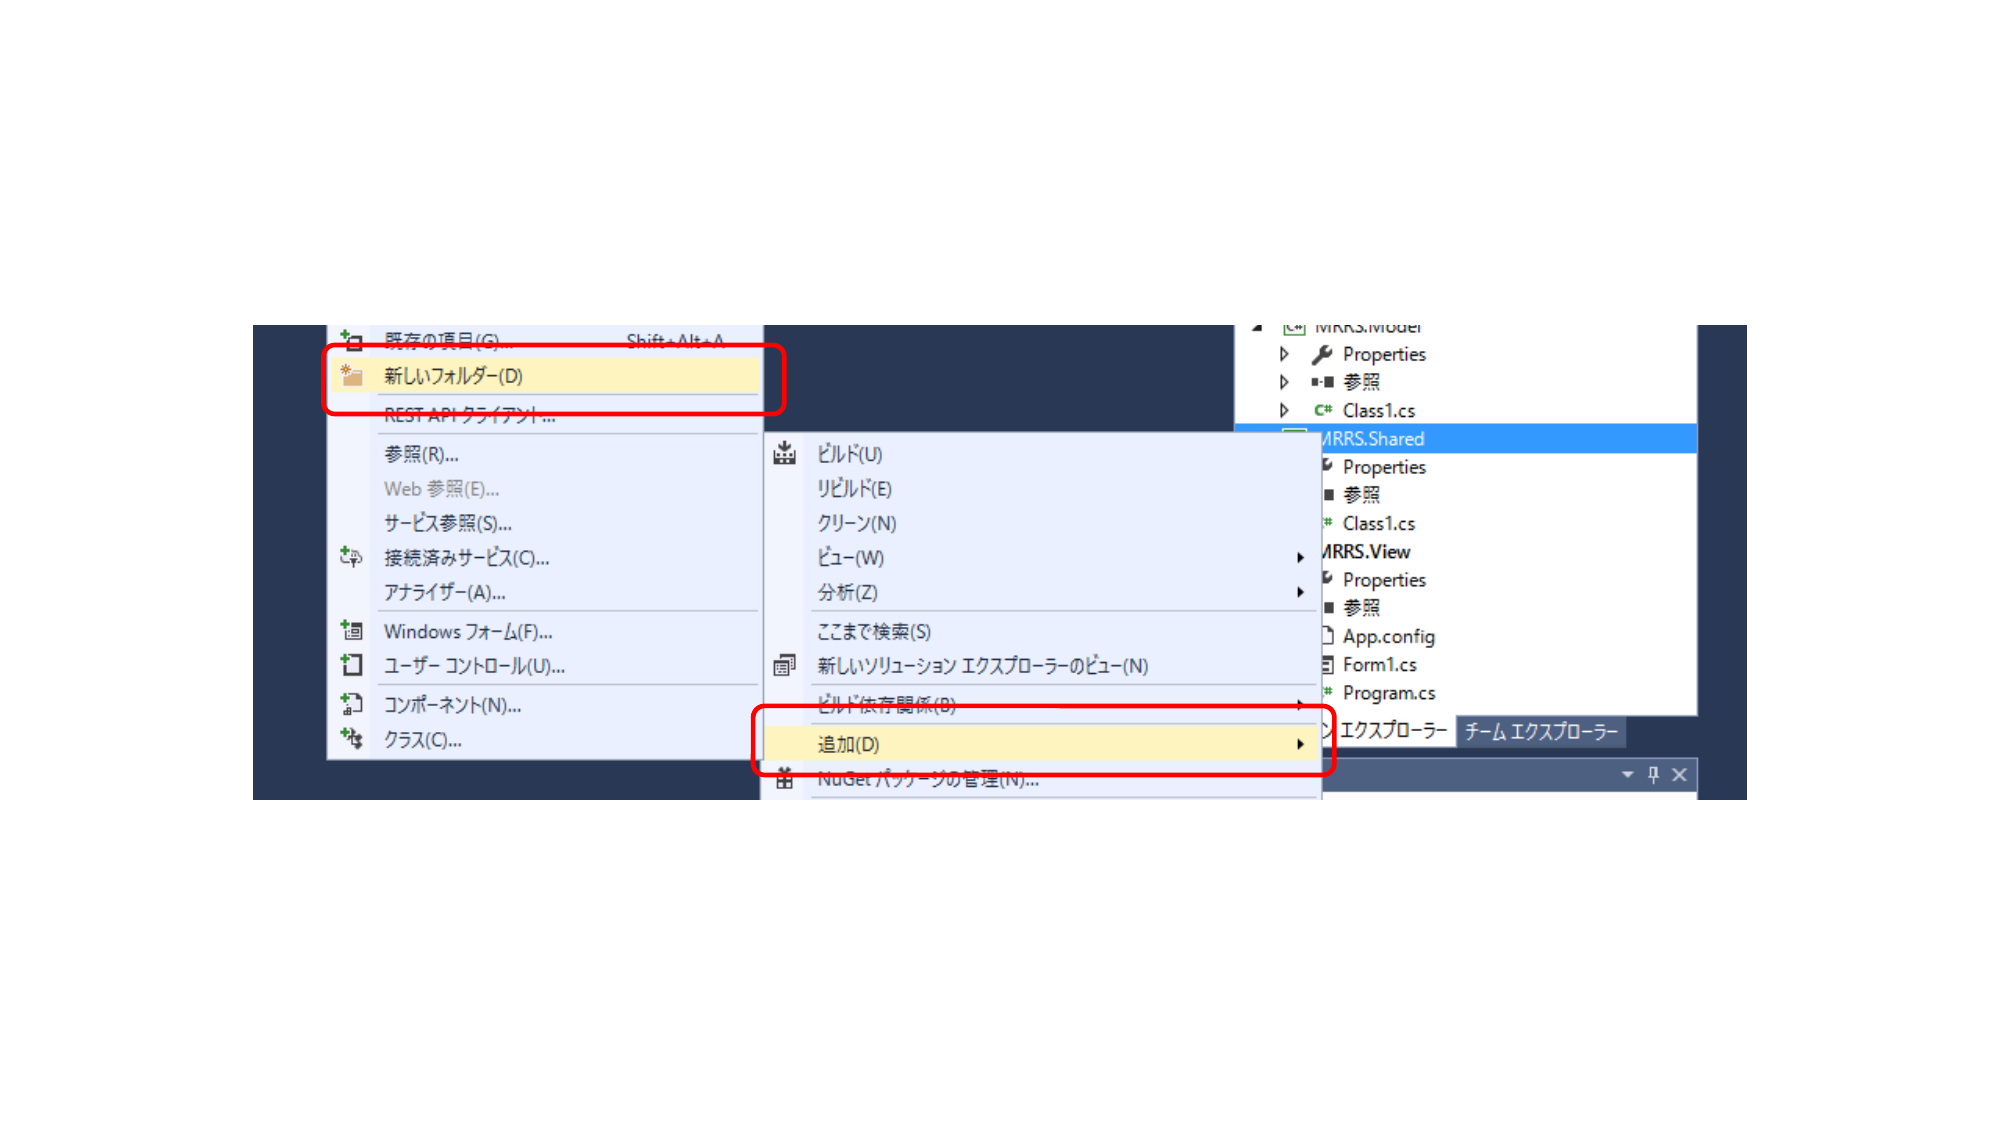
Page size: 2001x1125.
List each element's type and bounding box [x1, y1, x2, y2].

picture [253, 325, 1747, 800]
